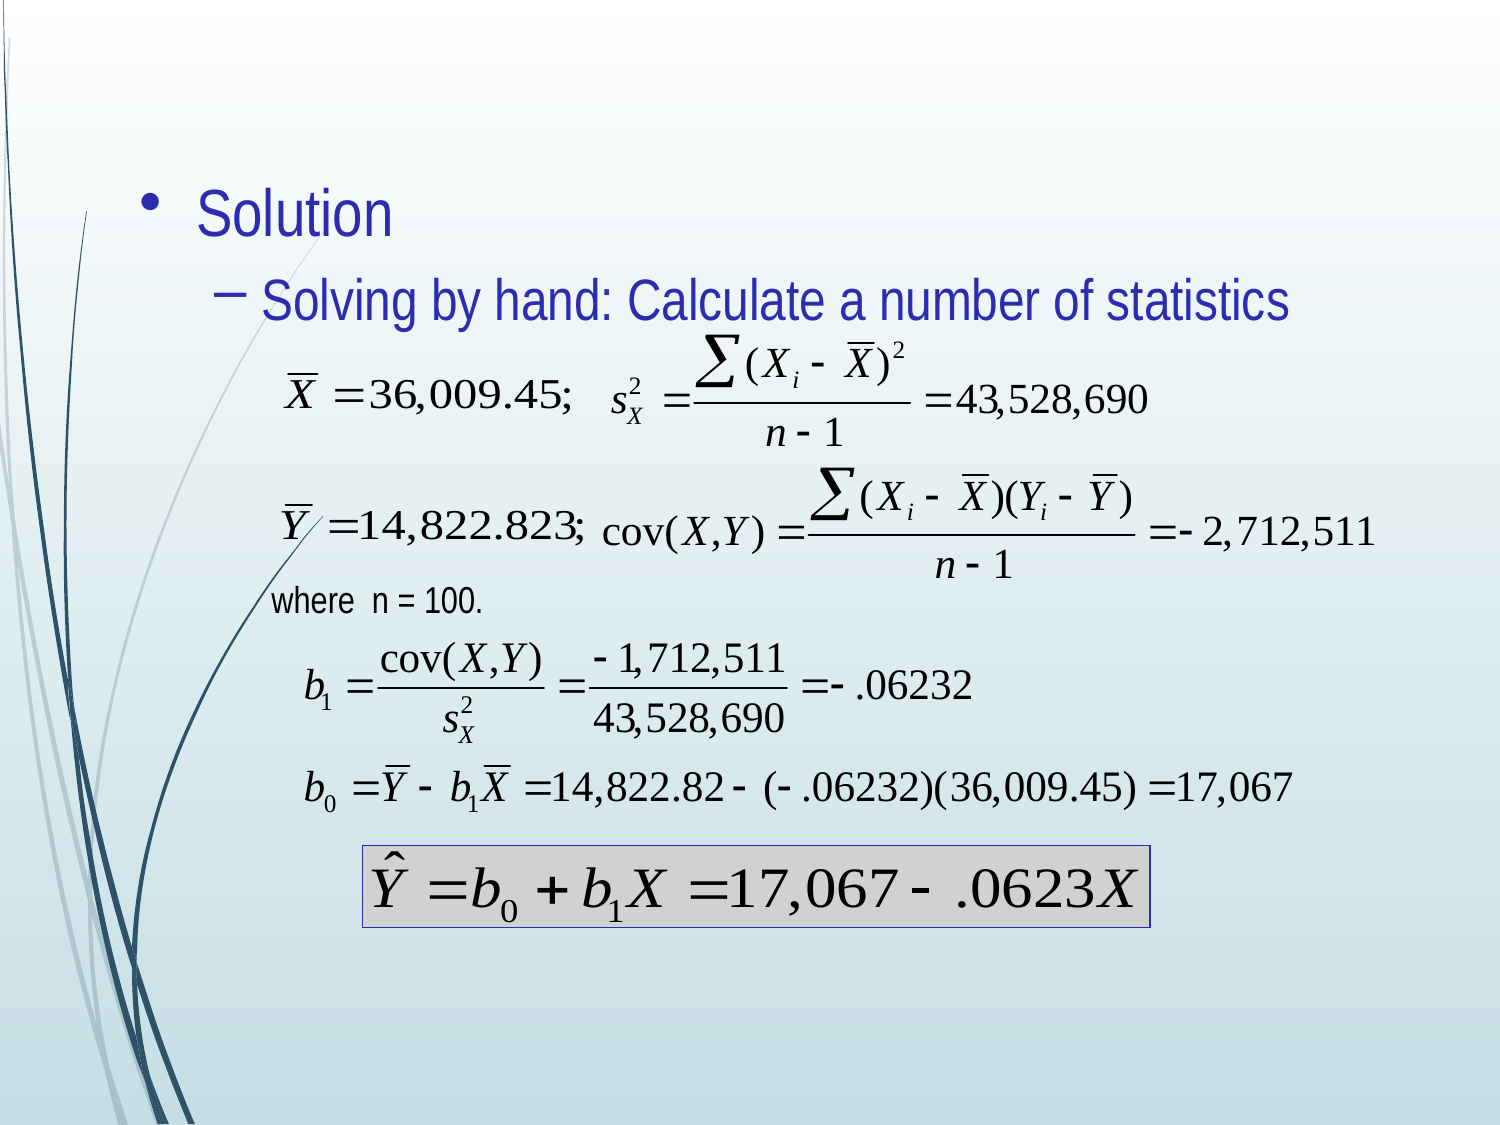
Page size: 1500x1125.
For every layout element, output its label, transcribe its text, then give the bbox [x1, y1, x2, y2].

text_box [274, 369, 591, 555]
text_box Solution Solving by hand: Calculate a number of statistics [124, 162, 1400, 350]
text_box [596, 332, 1379, 583]
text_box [297, 635, 1298, 818]
text_box where n = 100. [256, 568, 499, 628]
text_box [363, 845, 1150, 928]
